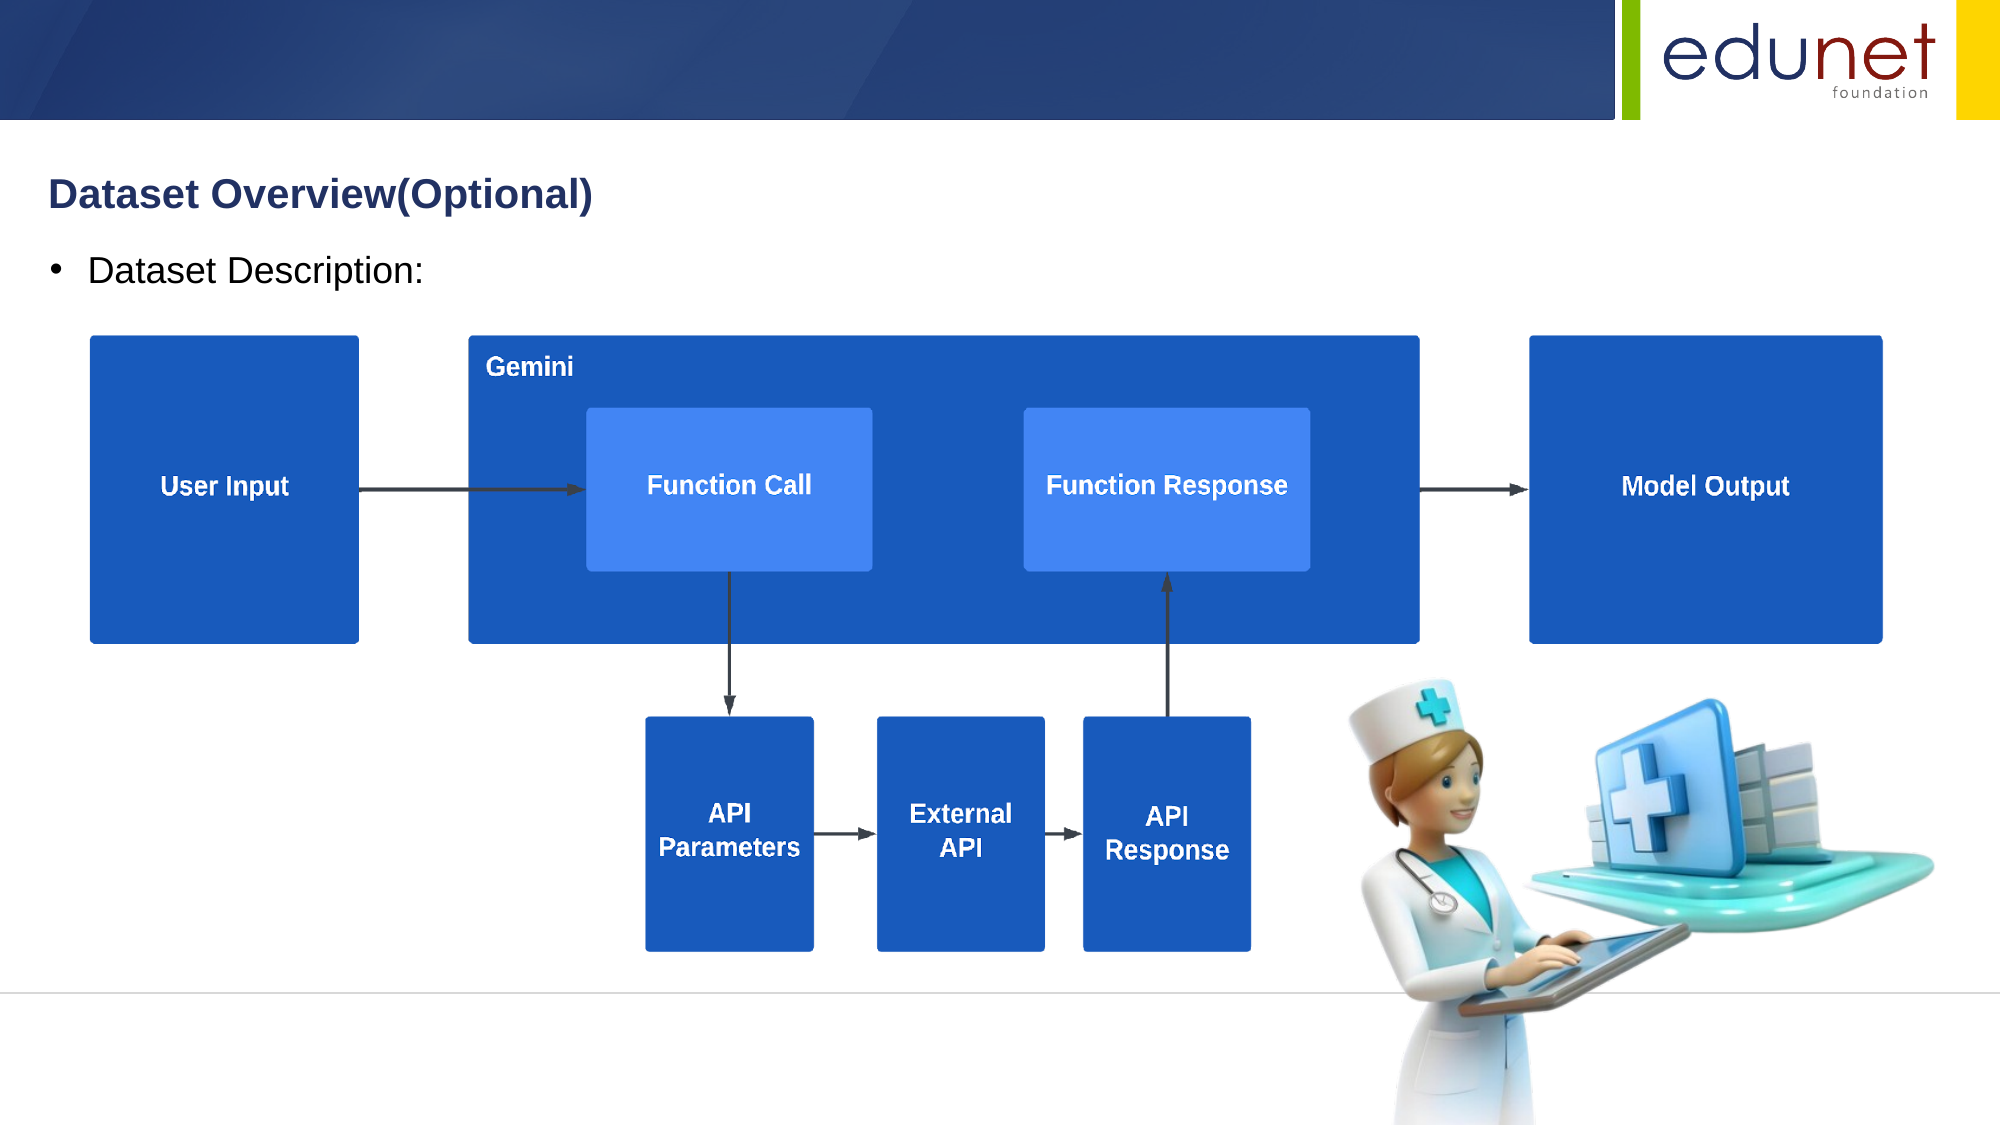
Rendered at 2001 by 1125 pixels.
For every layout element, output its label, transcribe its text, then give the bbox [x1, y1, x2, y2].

picture [1652, 12, 1948, 108]
picture [56, 299, 1980, 1125]
text_box Dataset Overview(Optional) [33, 159, 1002, 225]
text_box Dataset Description: [34, 238, 1747, 360]
